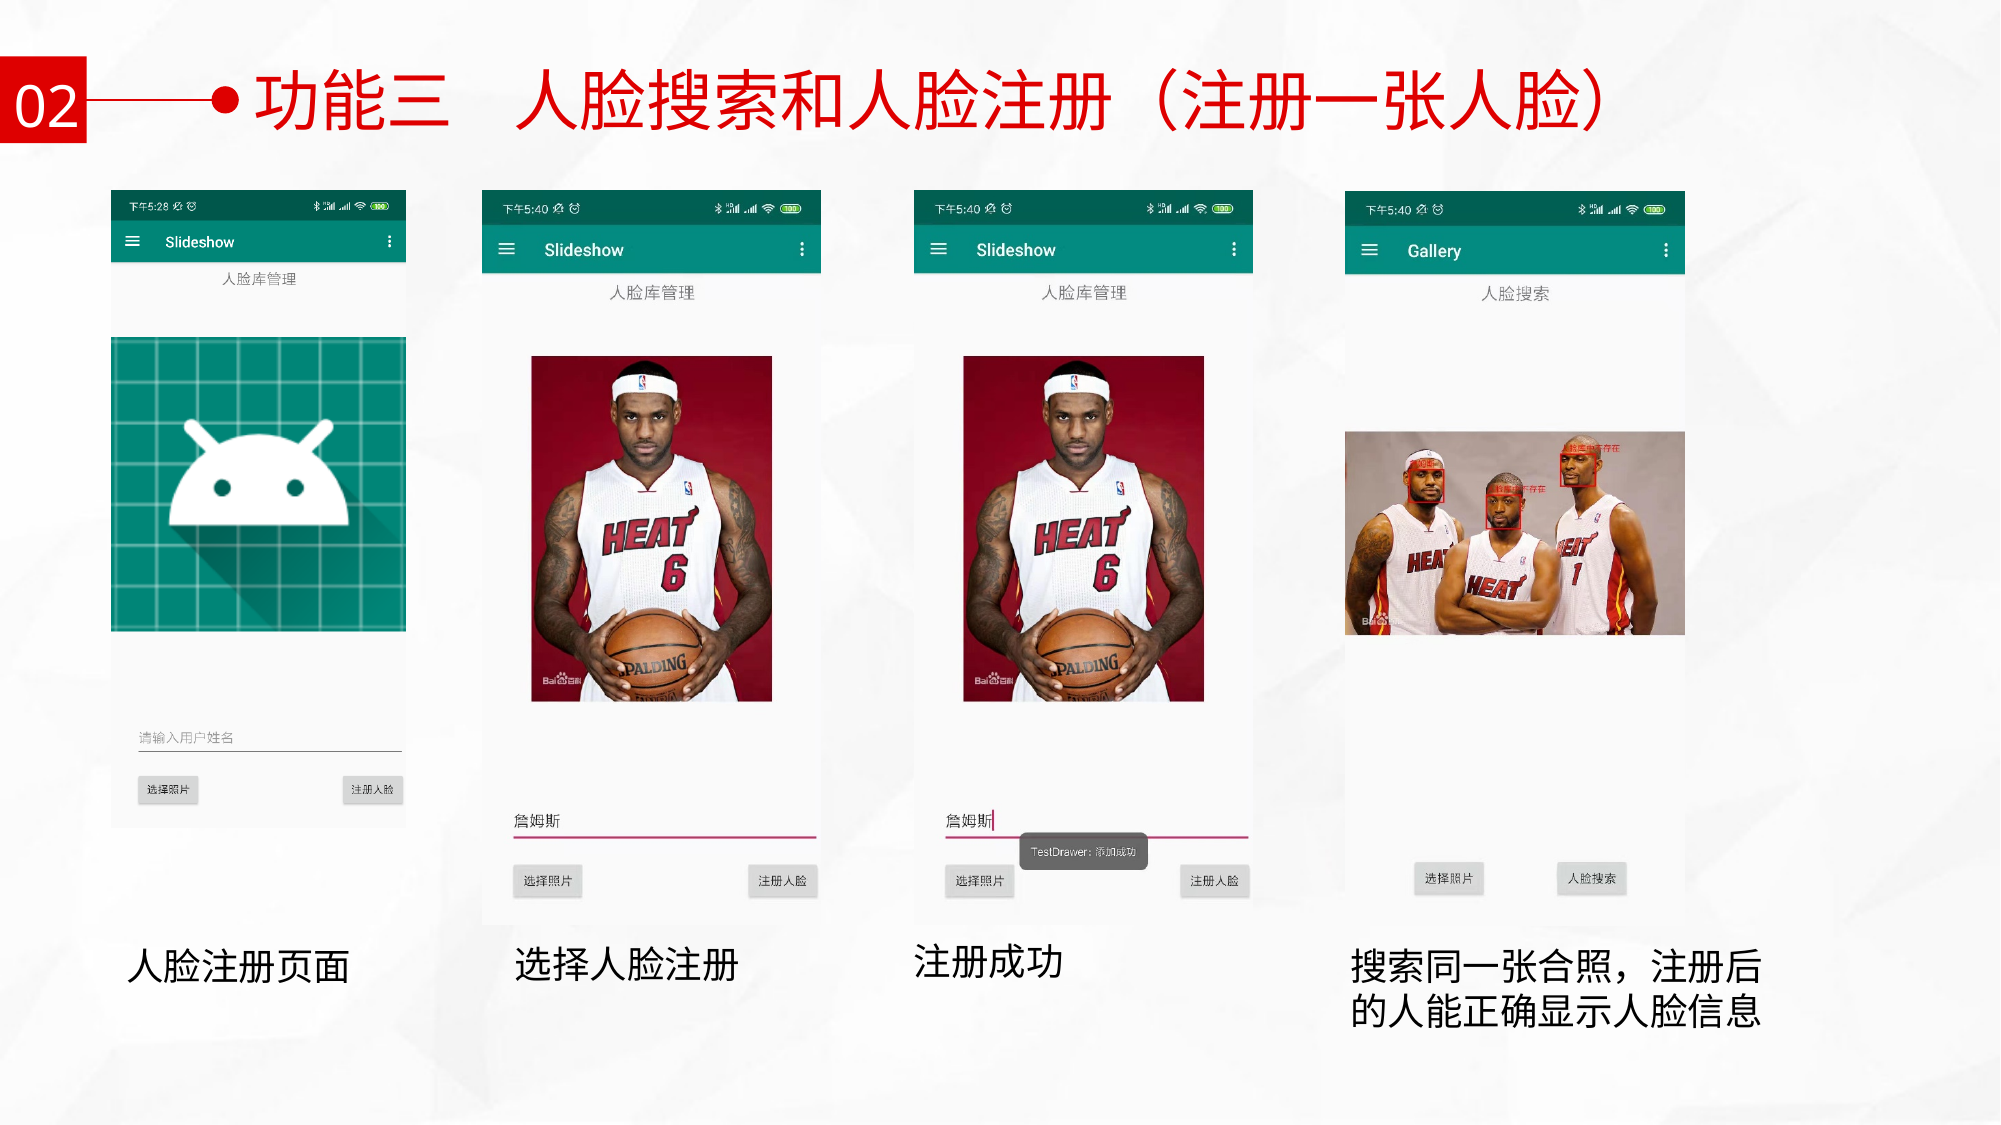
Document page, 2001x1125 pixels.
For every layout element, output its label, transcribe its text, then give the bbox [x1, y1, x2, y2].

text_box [0, 56, 93, 148]
text_box 选择人脸注册 [500, 934, 755, 994]
text_box 搜索同一张合照，注册后 的人能正确显示人脸信息 [1335, 935, 1778, 1041]
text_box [93, 86, 239, 114]
picture [0, 0, 2001, 1125]
text_box 人脸注册页面 [111, 935, 367, 996]
text_box 功能三 人脸搜索和人脸注册（注册一张人脸） [238, 51, 1663, 147]
text_box 注册成功 [899, 930, 1079, 991]
